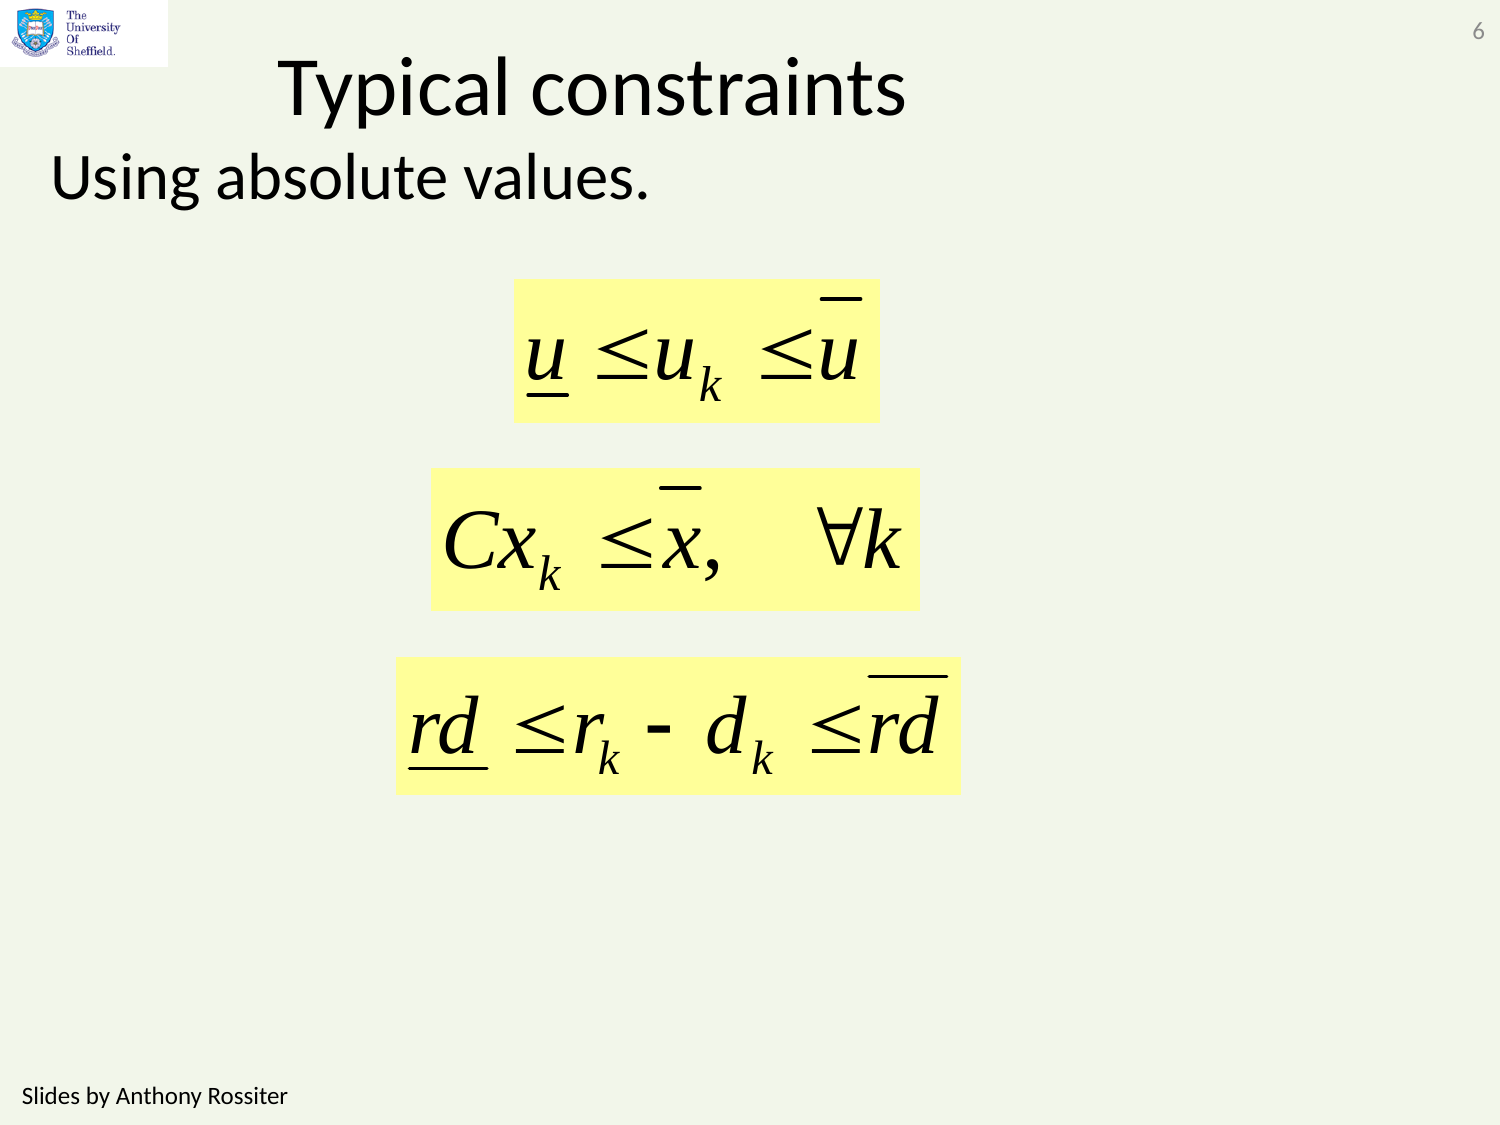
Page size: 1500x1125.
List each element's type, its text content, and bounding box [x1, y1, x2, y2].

footer Slides by Anthony Rossiter [0, 1065, 317, 1125]
slide_number 6 [1335, 0, 1500, 60]
list Using absolute values. [35, 125, 1081, 264]
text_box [395, 656, 962, 796]
title Typical constraints [105, 23, 1081, 125]
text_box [513, 278, 881, 423]
picture [0, 0, 168, 67]
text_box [430, 467, 921, 612]
